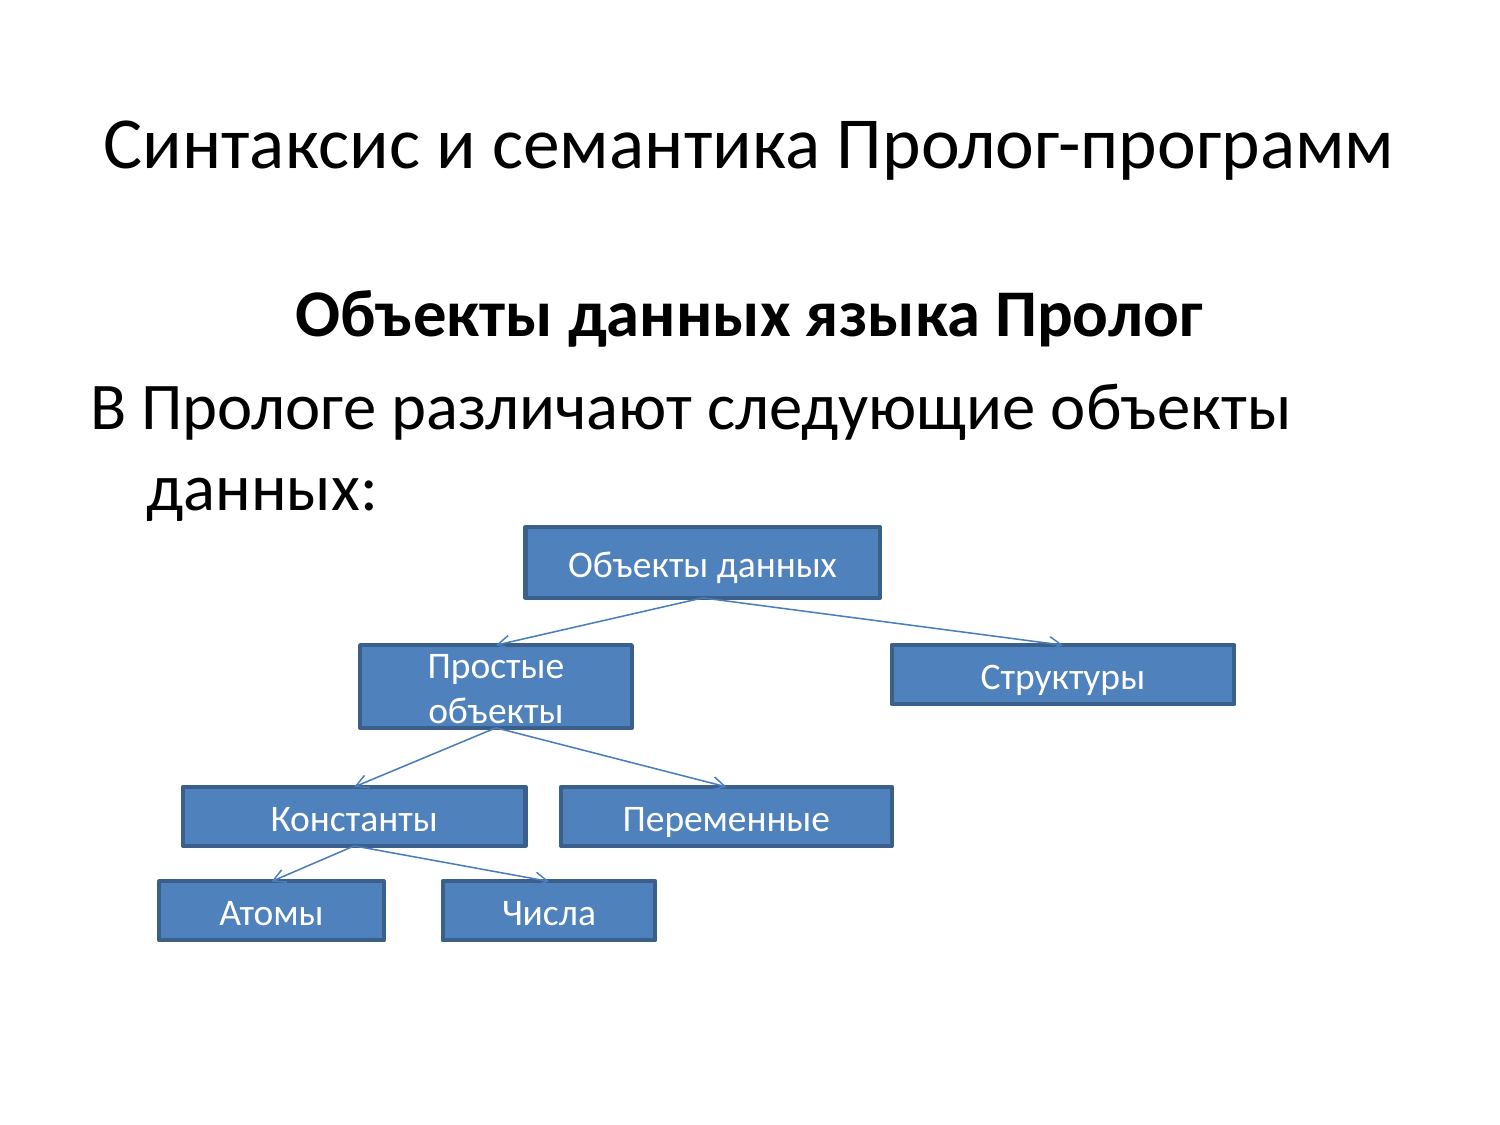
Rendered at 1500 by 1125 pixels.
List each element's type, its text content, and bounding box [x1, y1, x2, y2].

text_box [353, 845, 550, 882]
text_box Структуры [890, 643, 1236, 706]
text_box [495, 727, 727, 788]
text_box Числа [441, 879, 657, 942]
text_box Простые объекты [358, 643, 634, 726]
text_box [702, 597, 1064, 646]
list Объекты данных языка Пролог В Прологе различают следующие объекты данных: [75, 262, 1425, 1005]
text_box Объекты данных [523, 525, 882, 596]
text_box Атомы [157, 879, 386, 942]
text_box Константы [181, 785, 528, 848]
text_box Переменные [559, 785, 894, 848]
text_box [271, 845, 352, 882]
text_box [495, 597, 701, 646]
title Синтаксис и семантика Пролог-программ [75, 45, 1425, 233]
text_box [353, 727, 494, 788]
